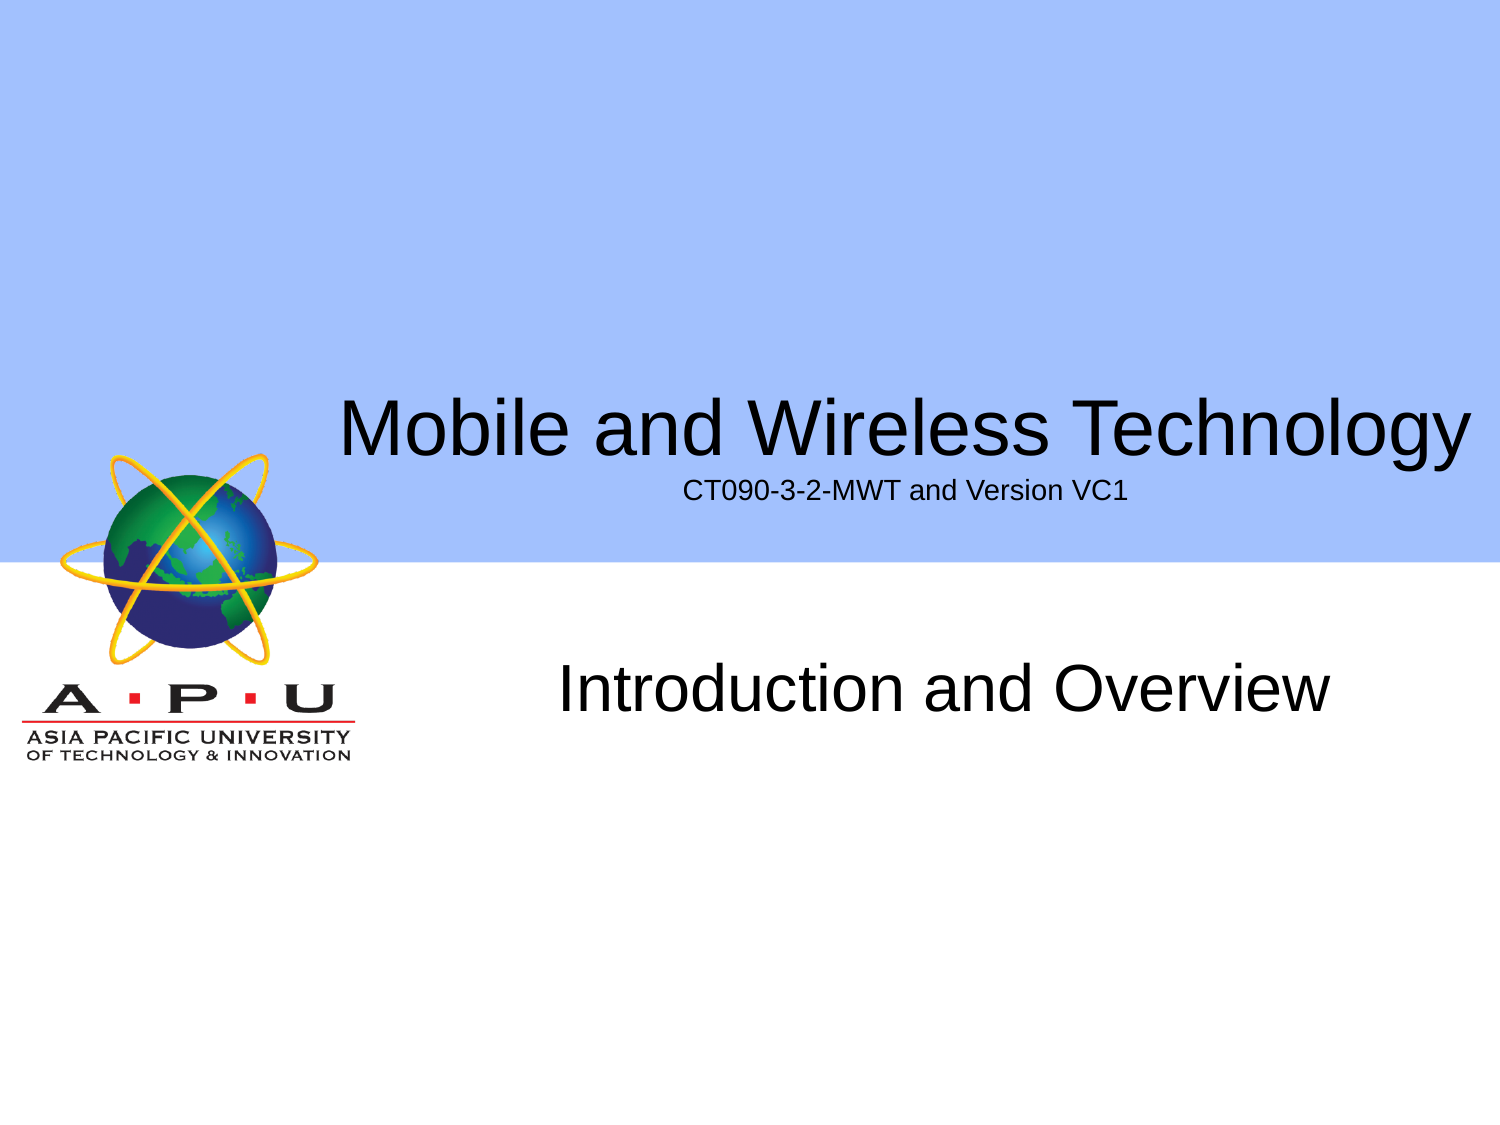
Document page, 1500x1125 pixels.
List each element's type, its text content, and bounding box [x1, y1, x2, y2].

subtitle Introduction and Overview [389, 637, 1500, 925]
title Mobile and Wireless Technology CT090-3-2-MWT and Version VC1 [311, 339, 1500, 543]
picture [0, 412, 397, 805]
